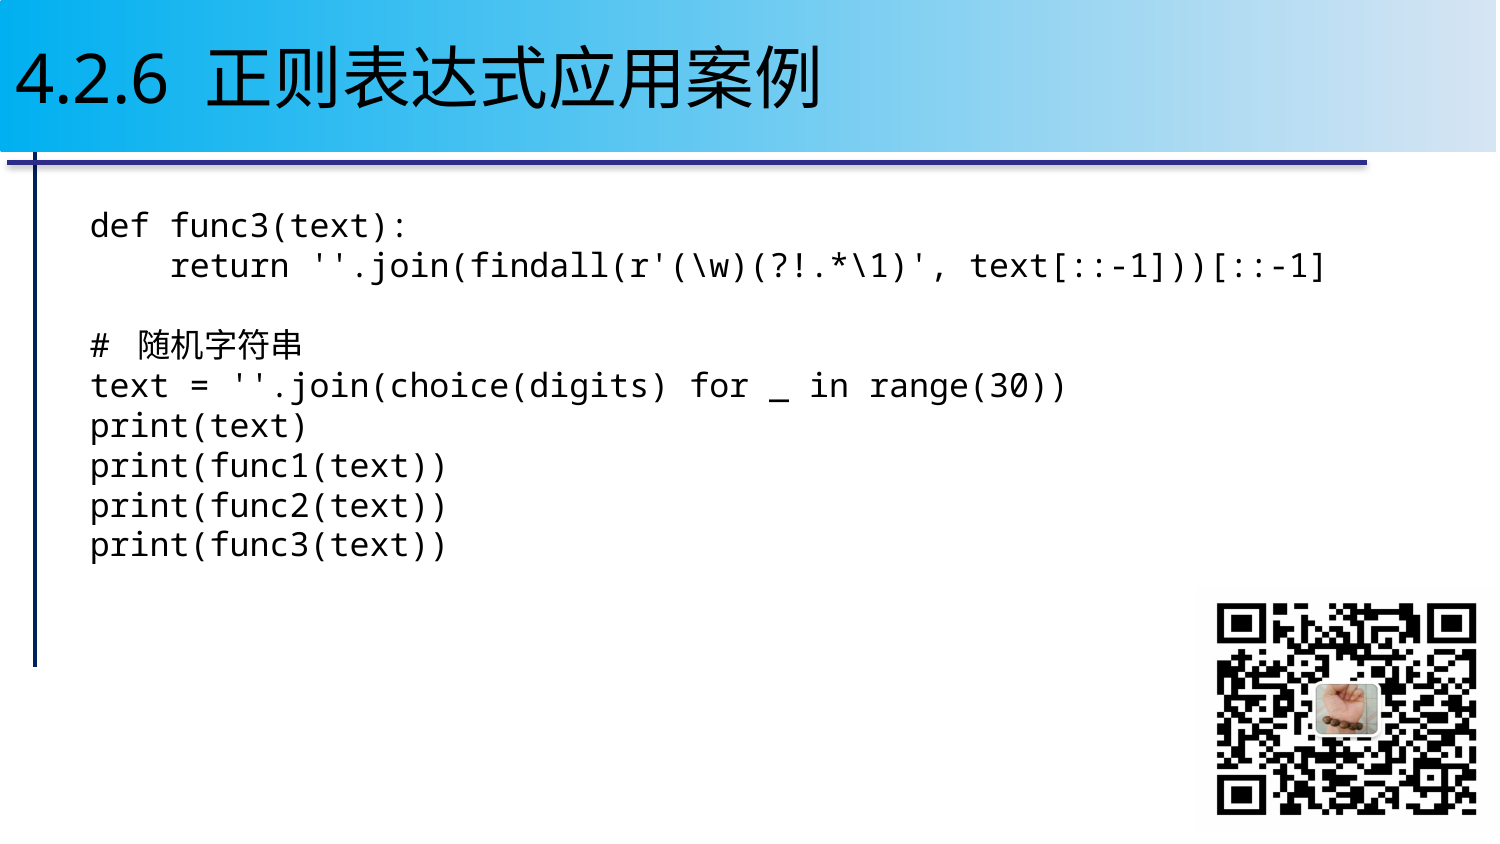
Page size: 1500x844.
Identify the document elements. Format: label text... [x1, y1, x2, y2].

list def func3(text): return ''.join(findall(r'(\w)(?!.*\1)', text[::-1]))[::-1] # 随机字符串 text = ''.join(choice(digits) for _ in range(30)) print(text) print(func1(text)) print(func2(text)) print(func3(text)) [74, 196, 1426, 755]
title 4.2.6 正则表达式应用案例 [0, 0, 1497, 152]
picture [1195, 585, 1497, 833]
